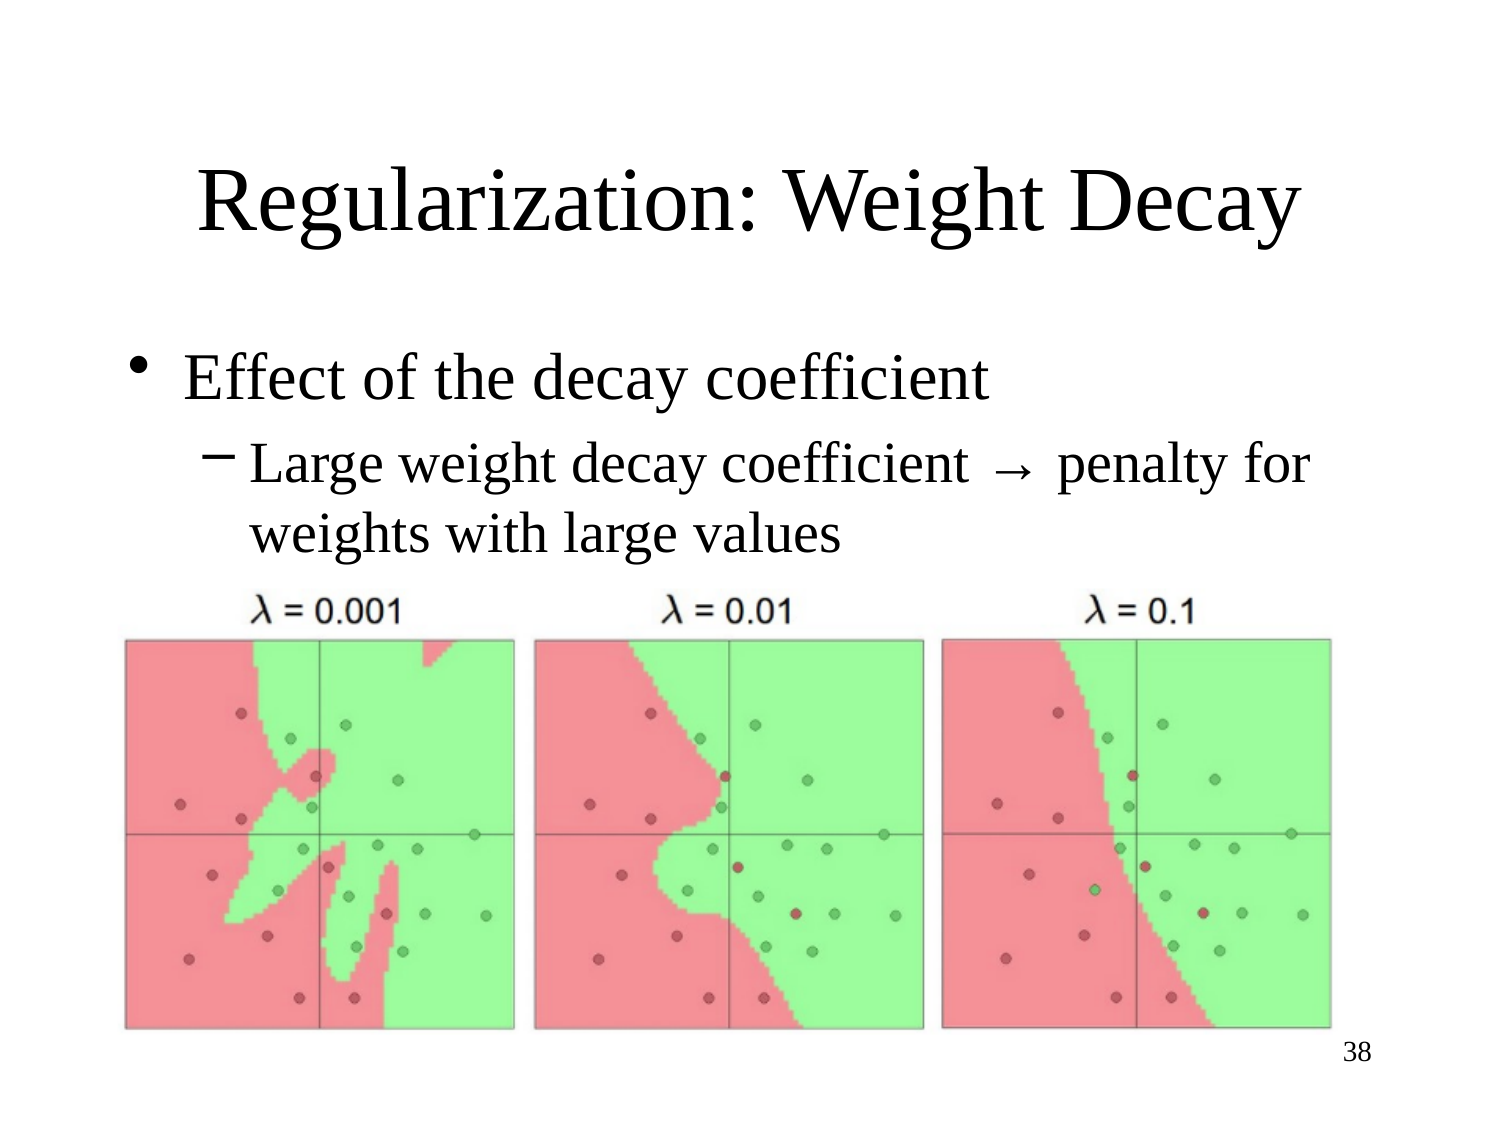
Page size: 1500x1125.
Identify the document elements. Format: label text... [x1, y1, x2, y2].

slide_number 38 [1074, 1024, 1388, 1101]
picture [112, 581, 1348, 1038]
title Regularization: Weight Decay [112, 99, 1388, 288]
